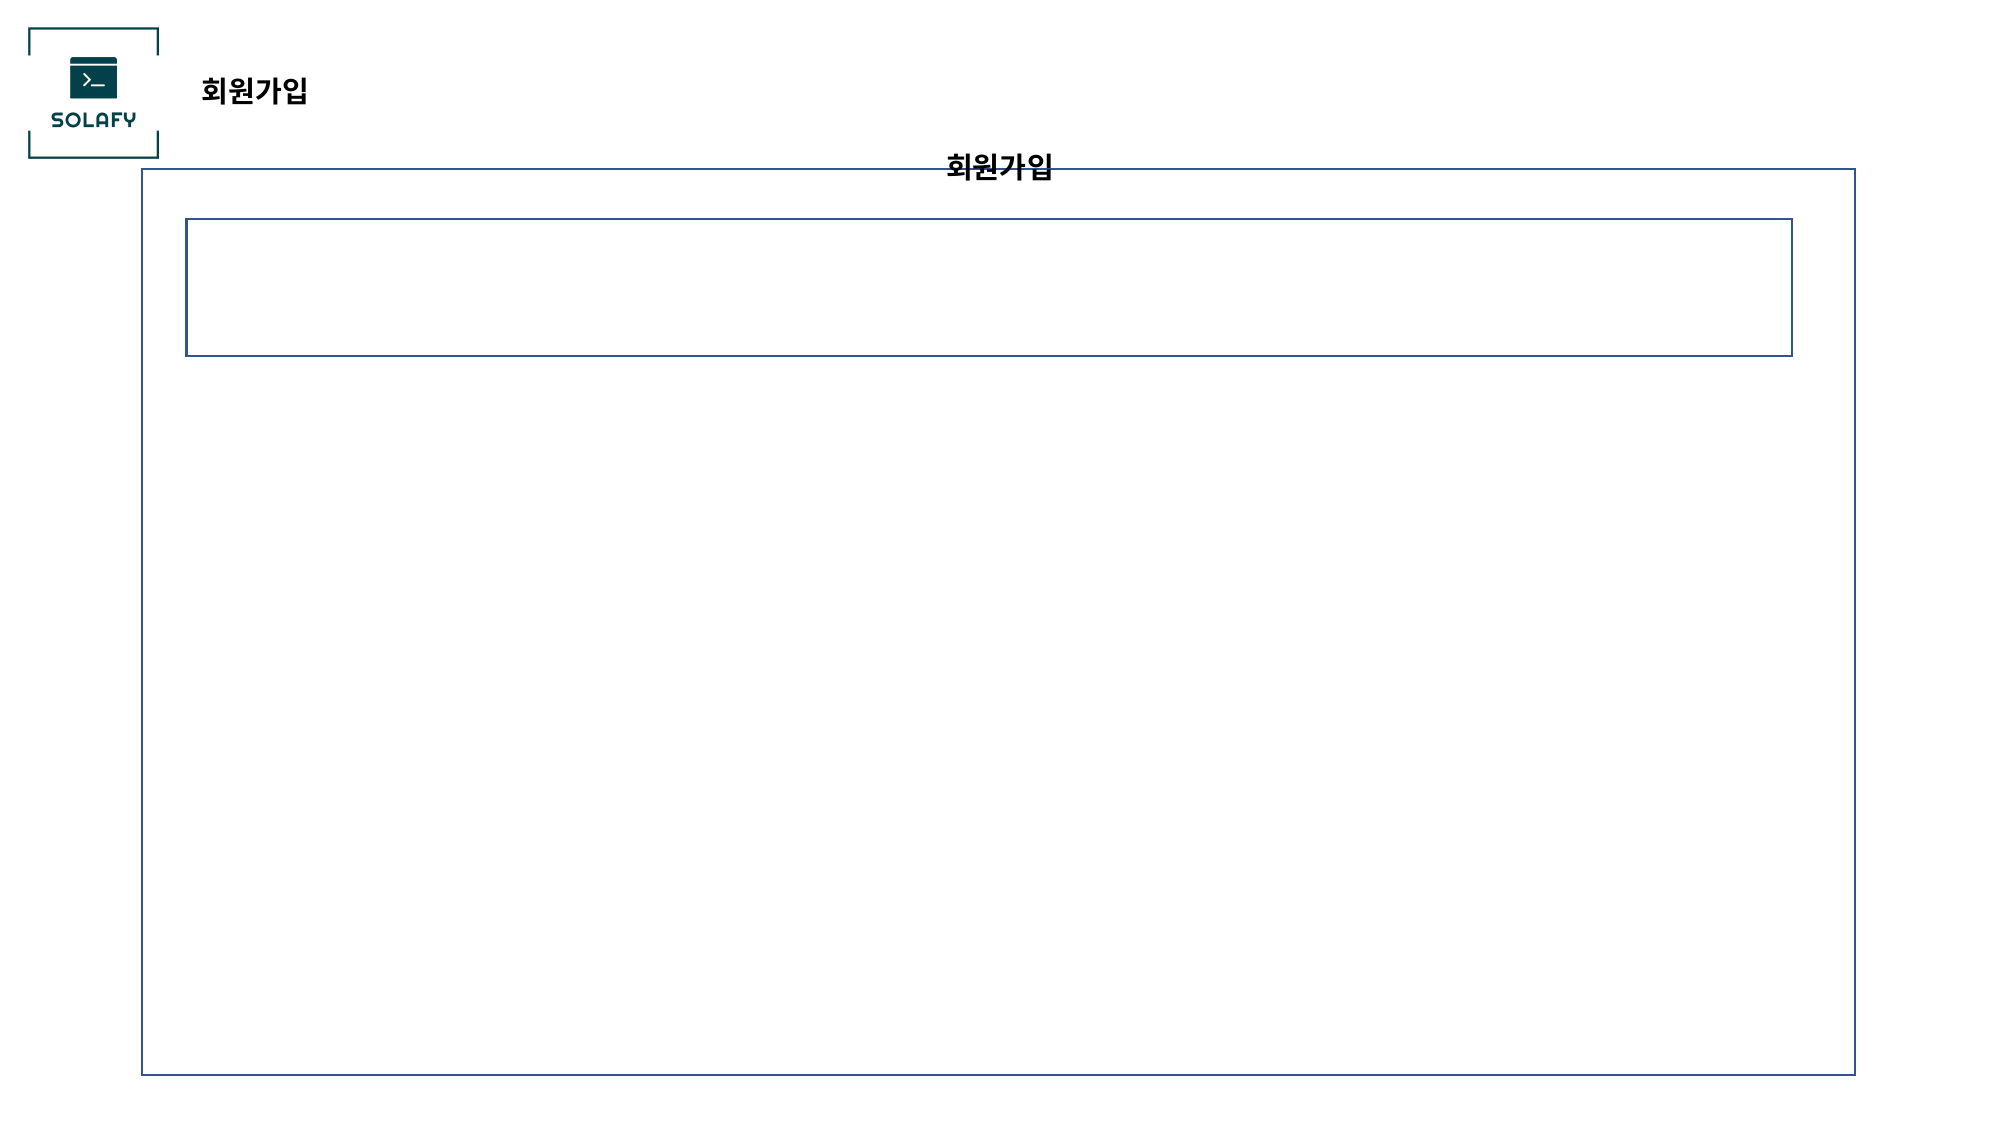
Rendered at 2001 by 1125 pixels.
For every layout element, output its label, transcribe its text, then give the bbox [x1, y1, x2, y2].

picture [0, 0, 187, 187]
text_box [185, 218, 1793, 357]
text_box 회원가입 [906, 126, 1094, 213]
title 회원가입 [187, 49, 848, 136]
text_box [141, 168, 1856, 1076]
